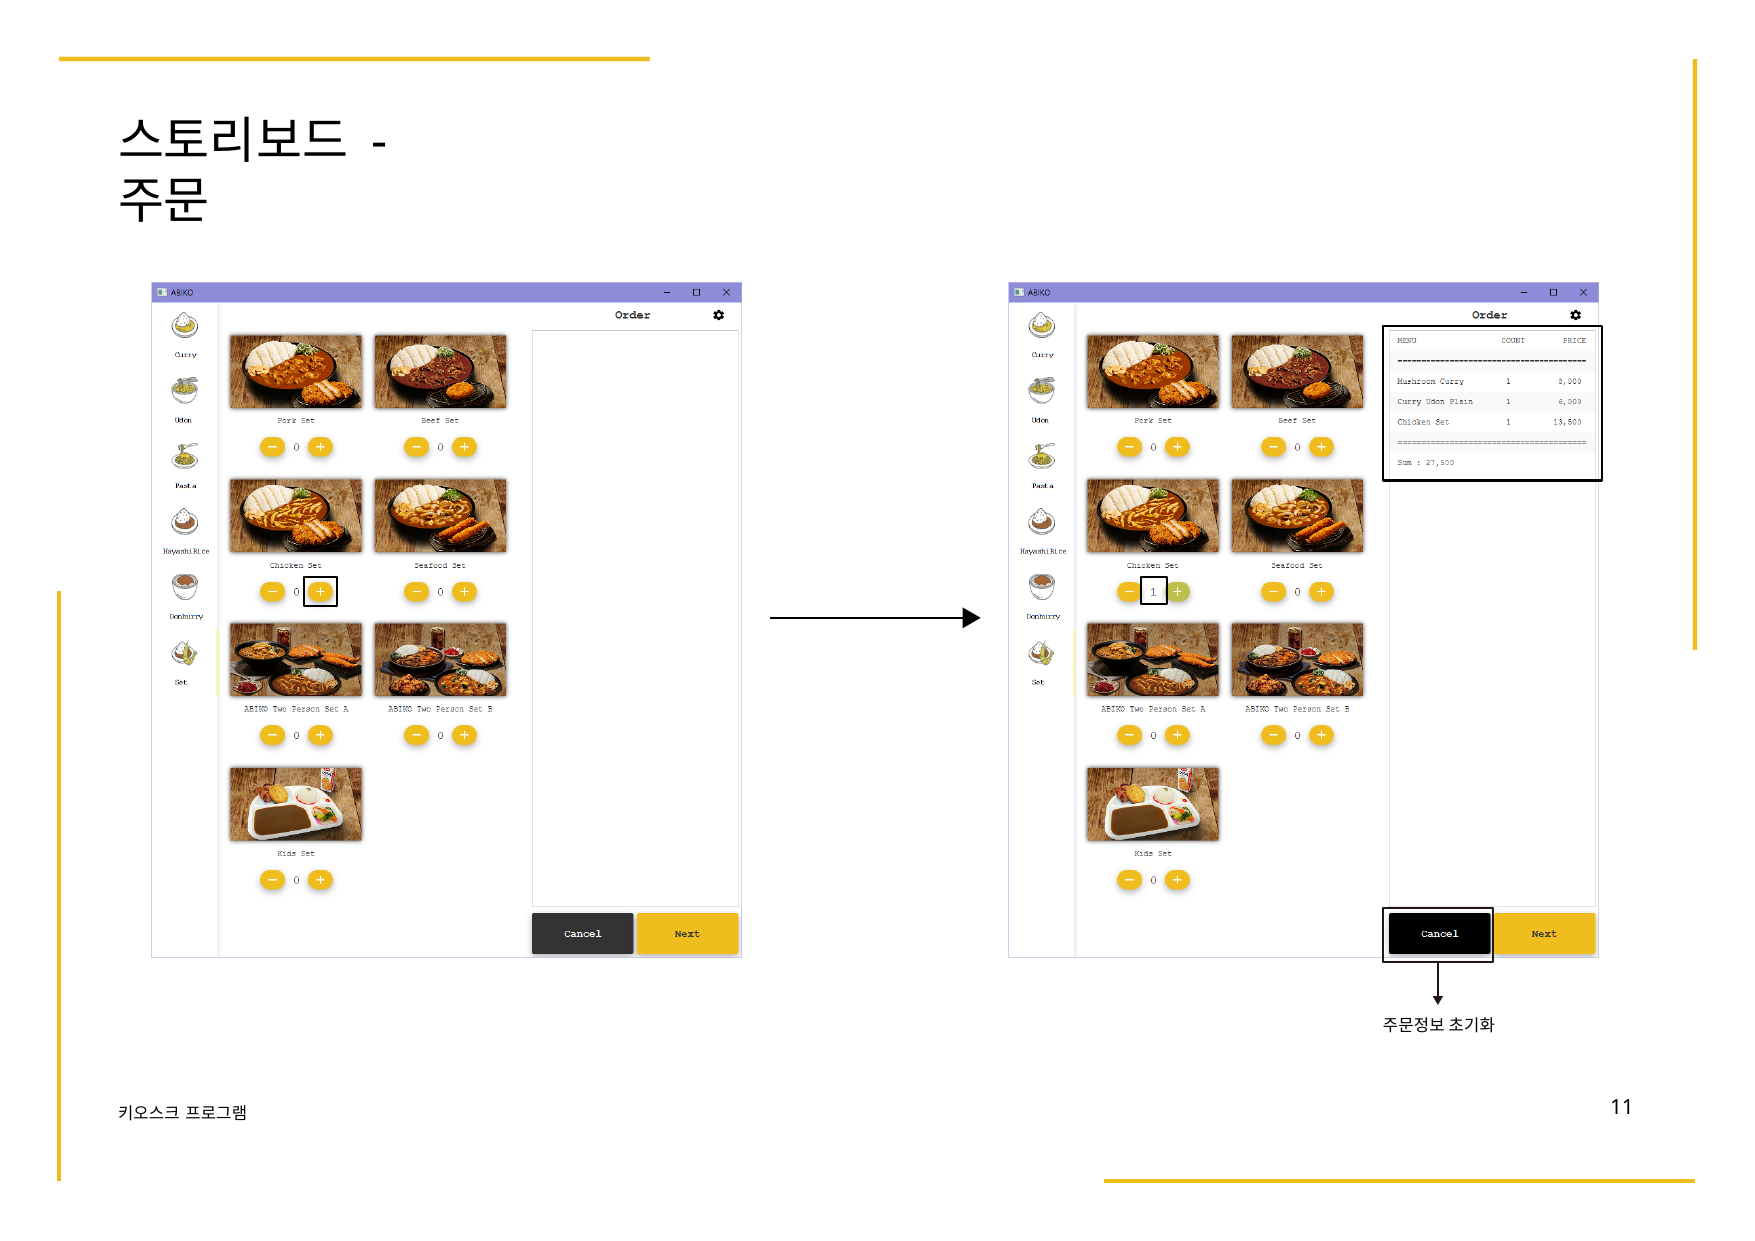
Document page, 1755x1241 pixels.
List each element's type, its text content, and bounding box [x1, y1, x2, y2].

text_box [1383, 325, 1603, 481]
text_box 주문정보 초기화 [1380, 1012, 1499, 1035]
text_box [1008, 282, 1599, 958]
text_box [1692, 59, 1698, 650]
text_box [962, 607, 981, 629]
text_box [59, 56, 650, 62]
text_box [1432, 996, 1444, 1005]
text_box [151, 282, 742, 958]
text_box [1383, 907, 1493, 963]
slide_number 10 [1605, 1096, 1640, 1241]
footer 키오스크 프로그램 [116, 1102, 250, 1241]
text_box [303, 576, 338, 607]
title 스토리보드 - 주문 [116, 106, 501, 316]
text_box [1140, 577, 1168, 604]
